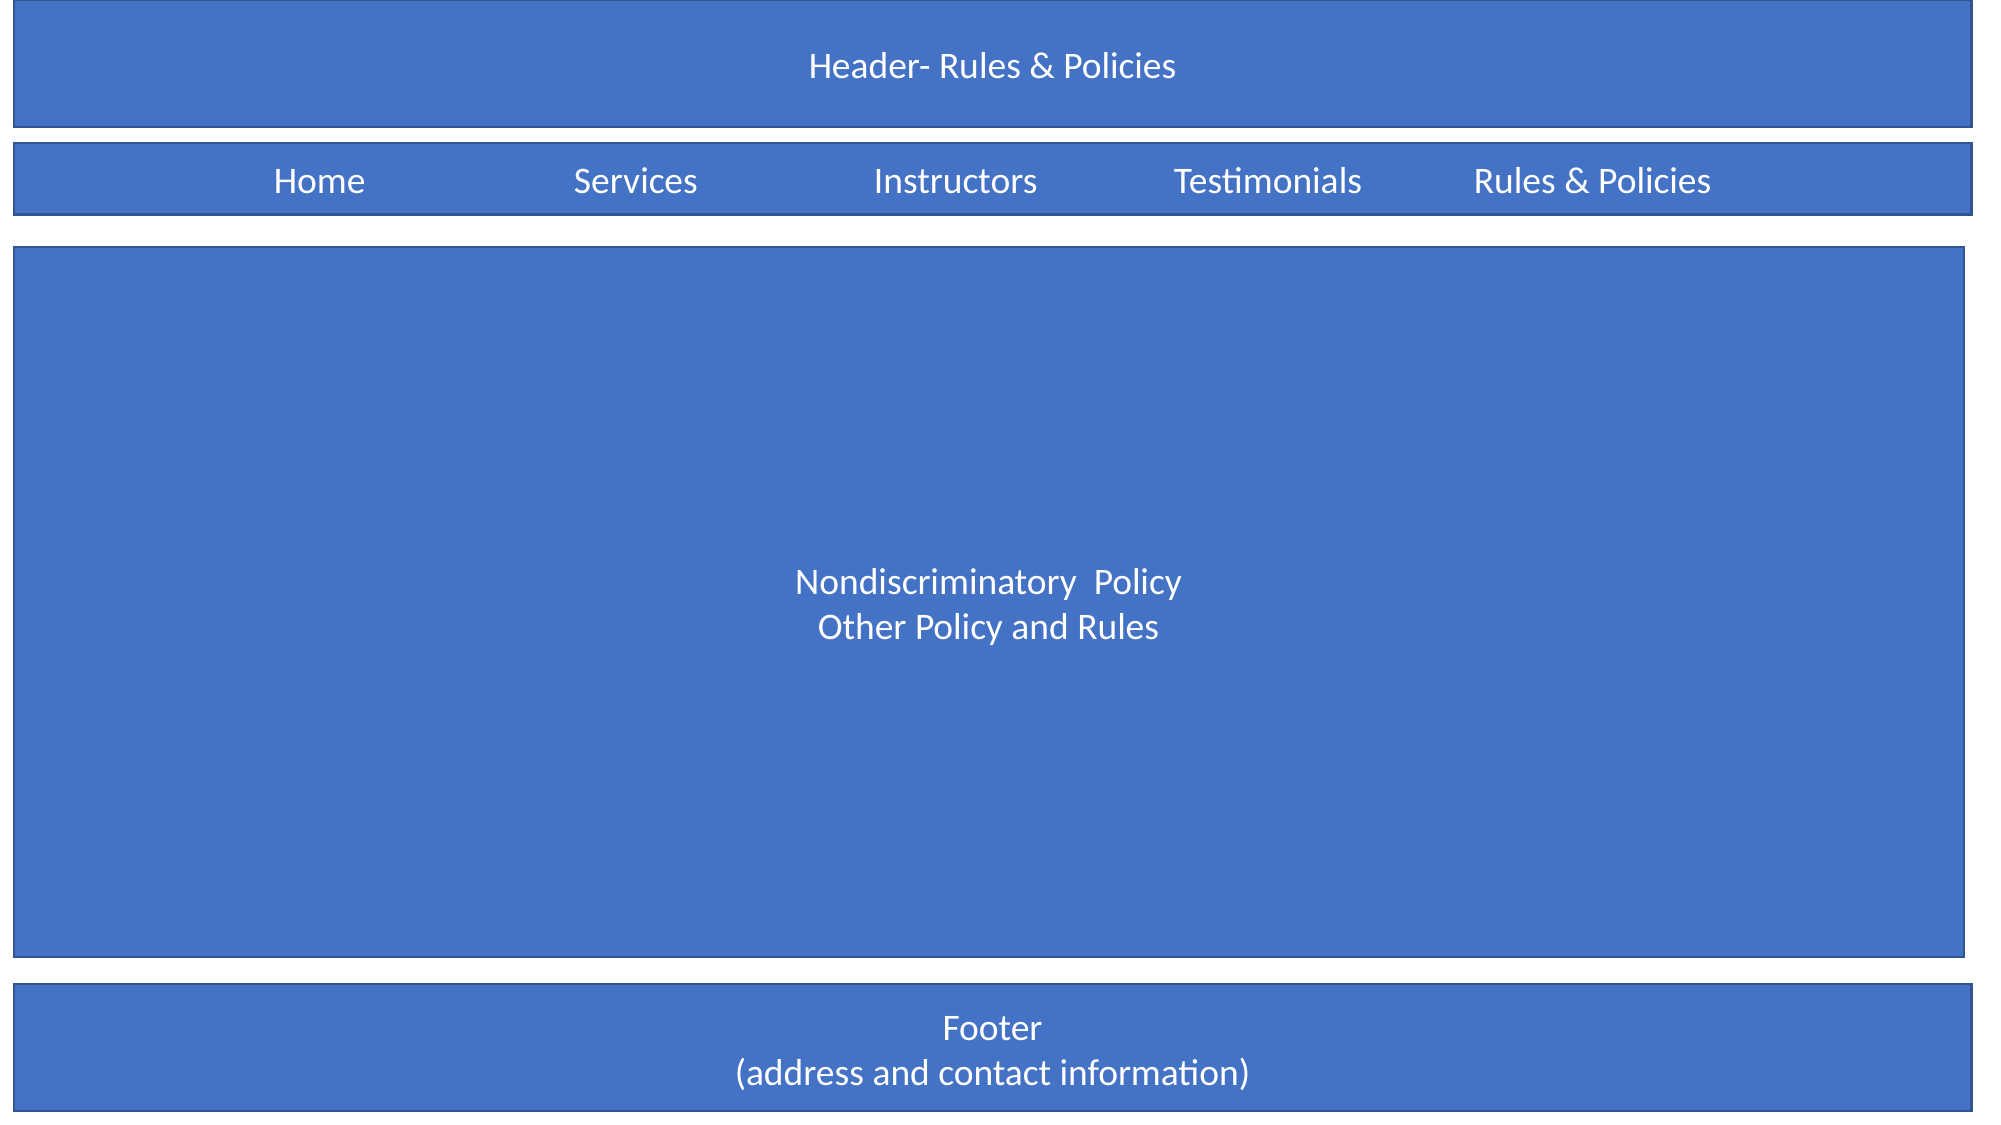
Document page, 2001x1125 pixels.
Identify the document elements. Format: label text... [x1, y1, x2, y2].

text_box Home Services Instructors Testimonials Rules & Policies [13, 142, 1973, 216]
text_box Nondiscriminatory Policy Other Policy and Rules [13, 246, 1965, 958]
text_box Header- Rules & Policies [13, 0, 1973, 128]
text_box Footer (address and contact information) [13, 983, 1973, 1112]
